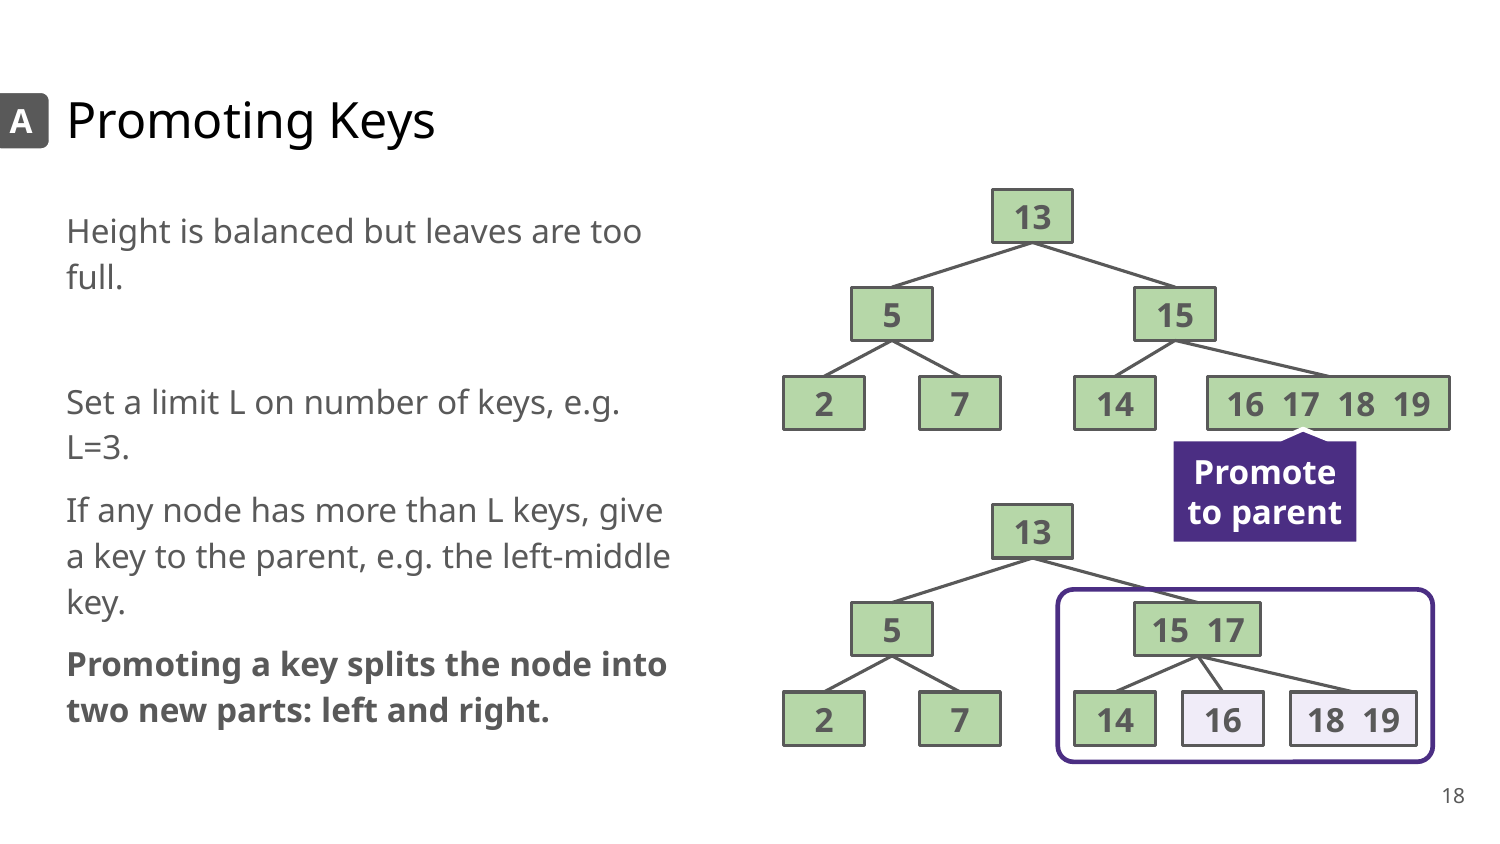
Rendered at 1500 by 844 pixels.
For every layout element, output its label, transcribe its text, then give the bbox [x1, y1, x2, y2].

text_box Promote to parent [1171, 438, 1359, 503]
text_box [783, 504, 1417, 746]
slide_number ‹#› [1389, 764, 1480, 830]
text_box A [0, 90, 52, 151]
title Promoting Keys [51, 73, 700, 168]
text_box [1059, 590, 1433, 762]
list Height is balanced but leaves are too full. Set a limit L on number of keys, e.g. L=3. If any node has more than L keys, give a key to the parent, e.g. the left-middle key. Promoting a key splits the node into two new parts: left and right. [51, 188, 700, 750]
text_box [783, 188, 1451, 430]
